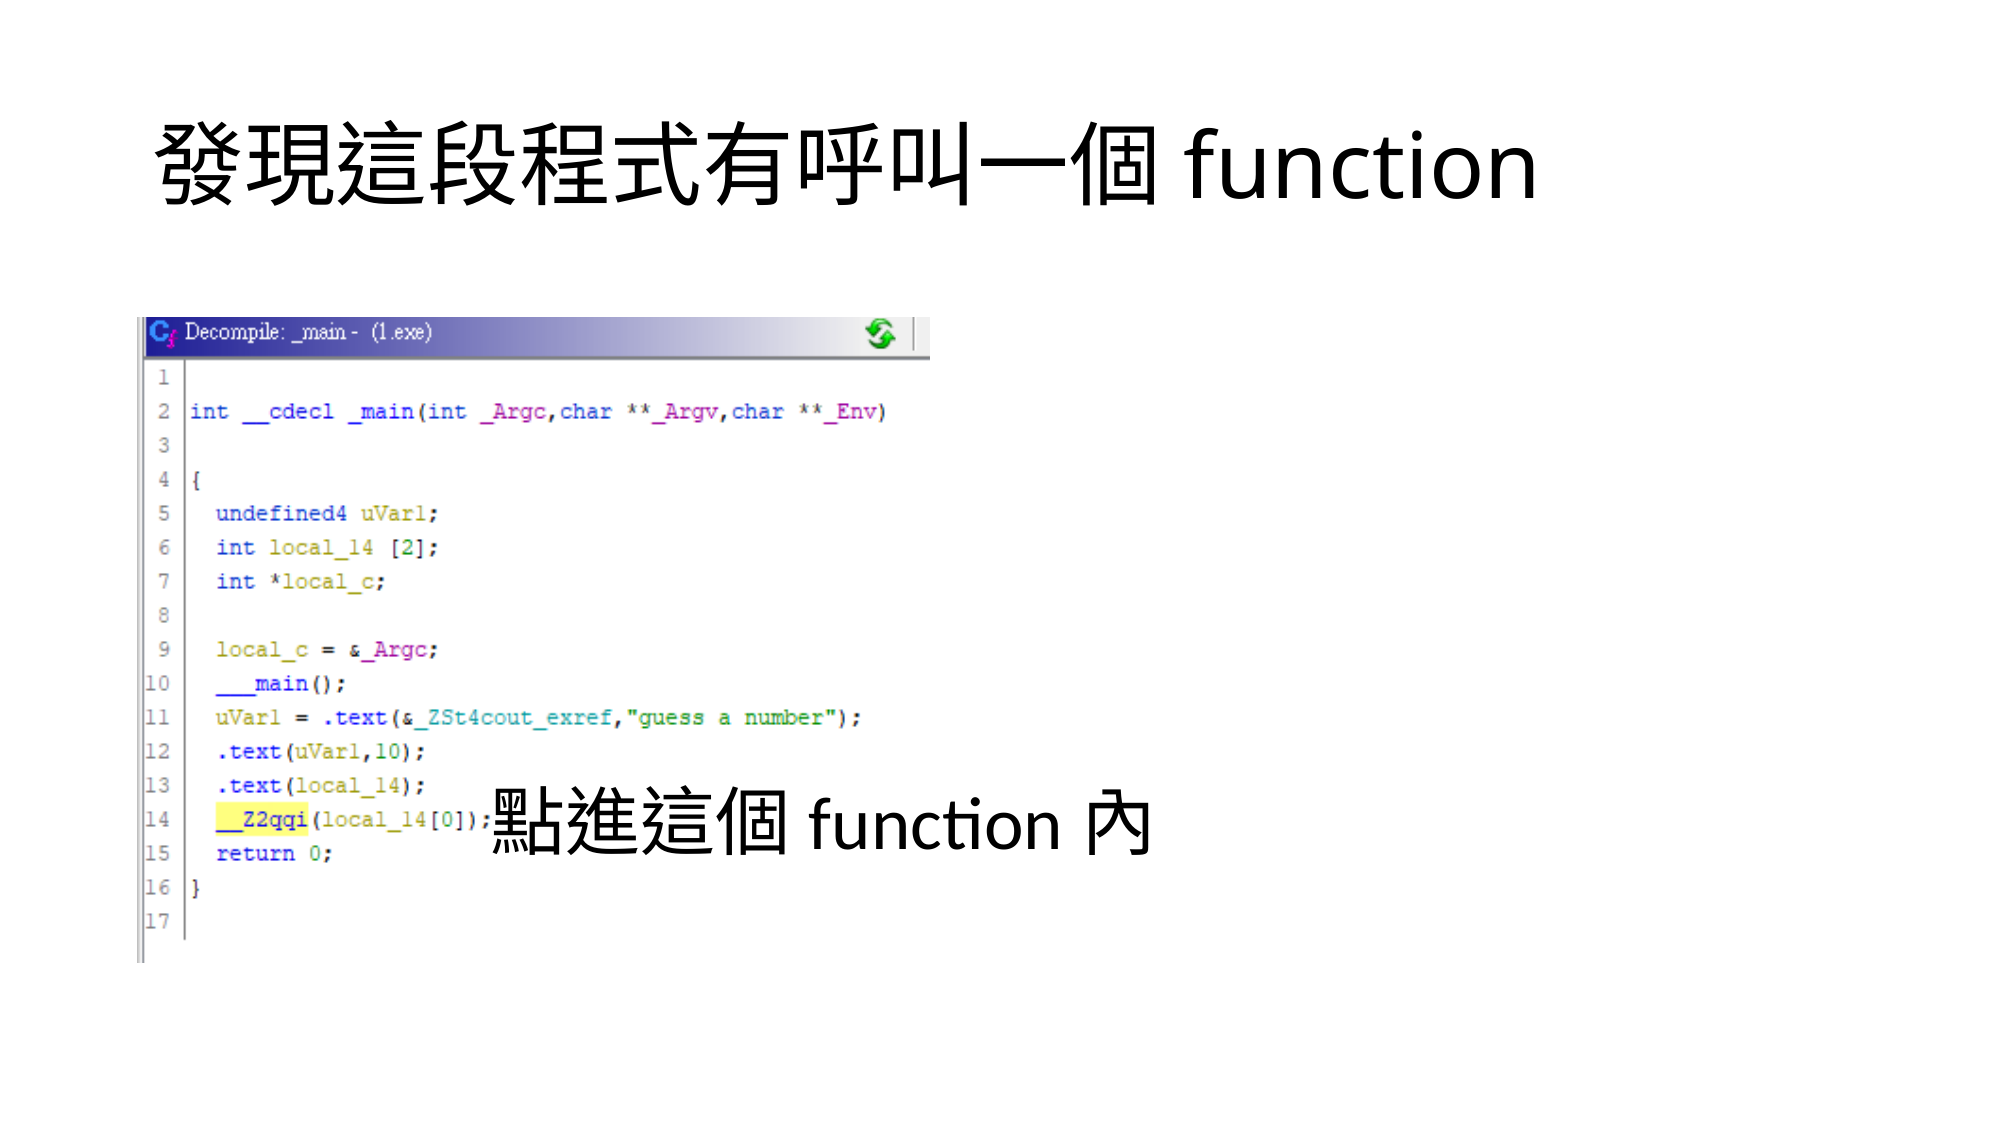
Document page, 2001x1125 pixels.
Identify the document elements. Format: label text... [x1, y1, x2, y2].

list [137, 317, 930, 963]
title 發現這段程式有呼叫一個function [137, 59, 1863, 278]
text_box 點進這個function內 [930, 767, 1171, 872]
